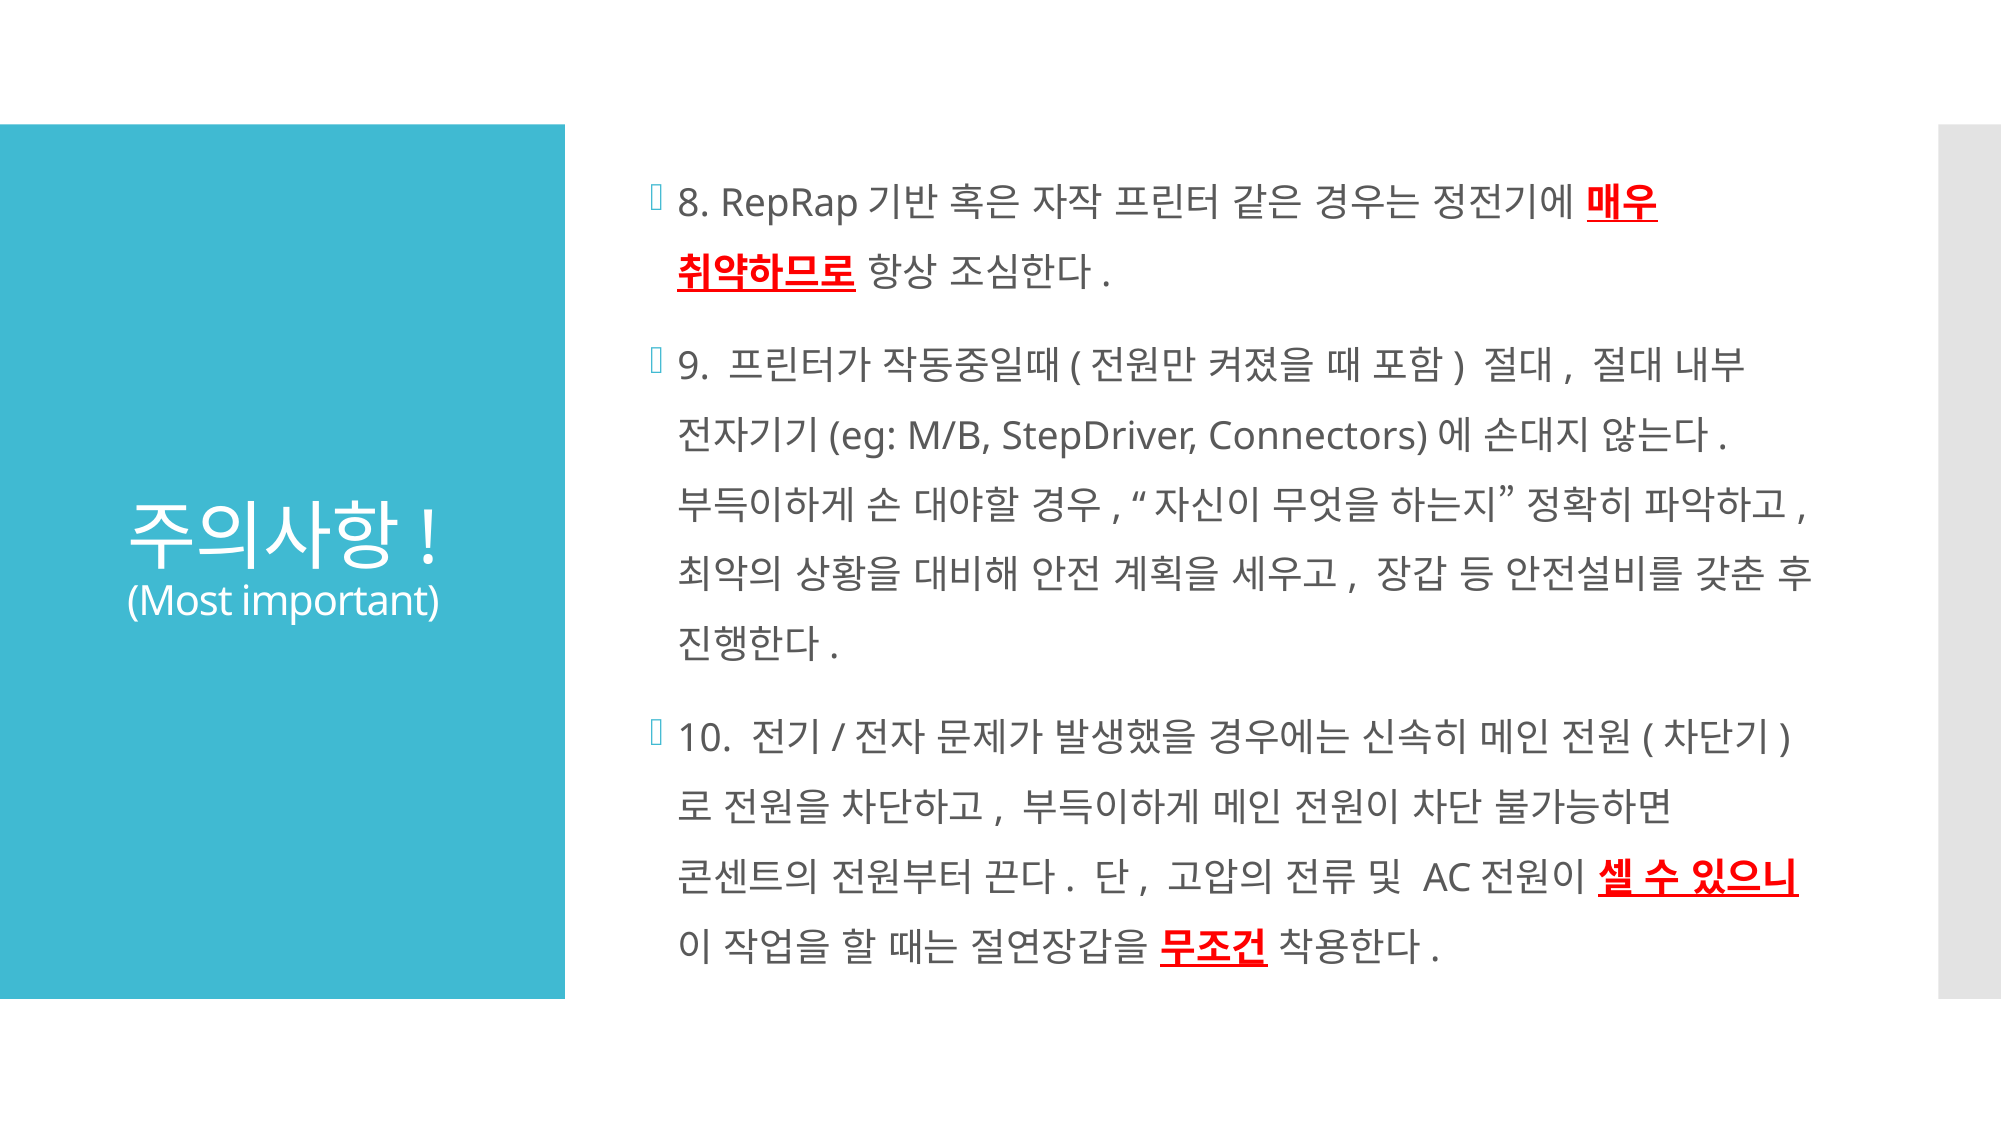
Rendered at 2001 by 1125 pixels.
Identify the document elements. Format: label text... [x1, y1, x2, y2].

list 8. RepRap기반 혹은 자작 프린터 같은 경우는 정전기에 매우 취약하므로 항상 조심한다. 9. 프린터가 작동중일때(전원만 켜졌을 때 포함) 절대, 절대 내부 전자기기(eg: M/B, StepDriver, Connectors)에 손대지 않는다. 부득이하게 손 대야할 경우, “자신이 무엇을 하는지” 정확히 파악하고, 최악의 상황을 대비해 안전 계획을 세우고, 장갑 등 안전설비를 갖춘 후 진행한다. 10. 전기/전자 문제가 발생했을 경우에는 신속히 메인 전원(차단기)로 전원을 차단하고, 부득이하게 메인 전원이 차단 불가능하면 콘센트의 전원부터 끈다. 단, 고압의 전류 및 AC전원이 셀 수 있으니 이 작업을 할 때는 절연장갑을 무조건 착용한다. [634, 141, 1835, 982]
title 주의사항! (Most important) [41, 184, 525, 940]
